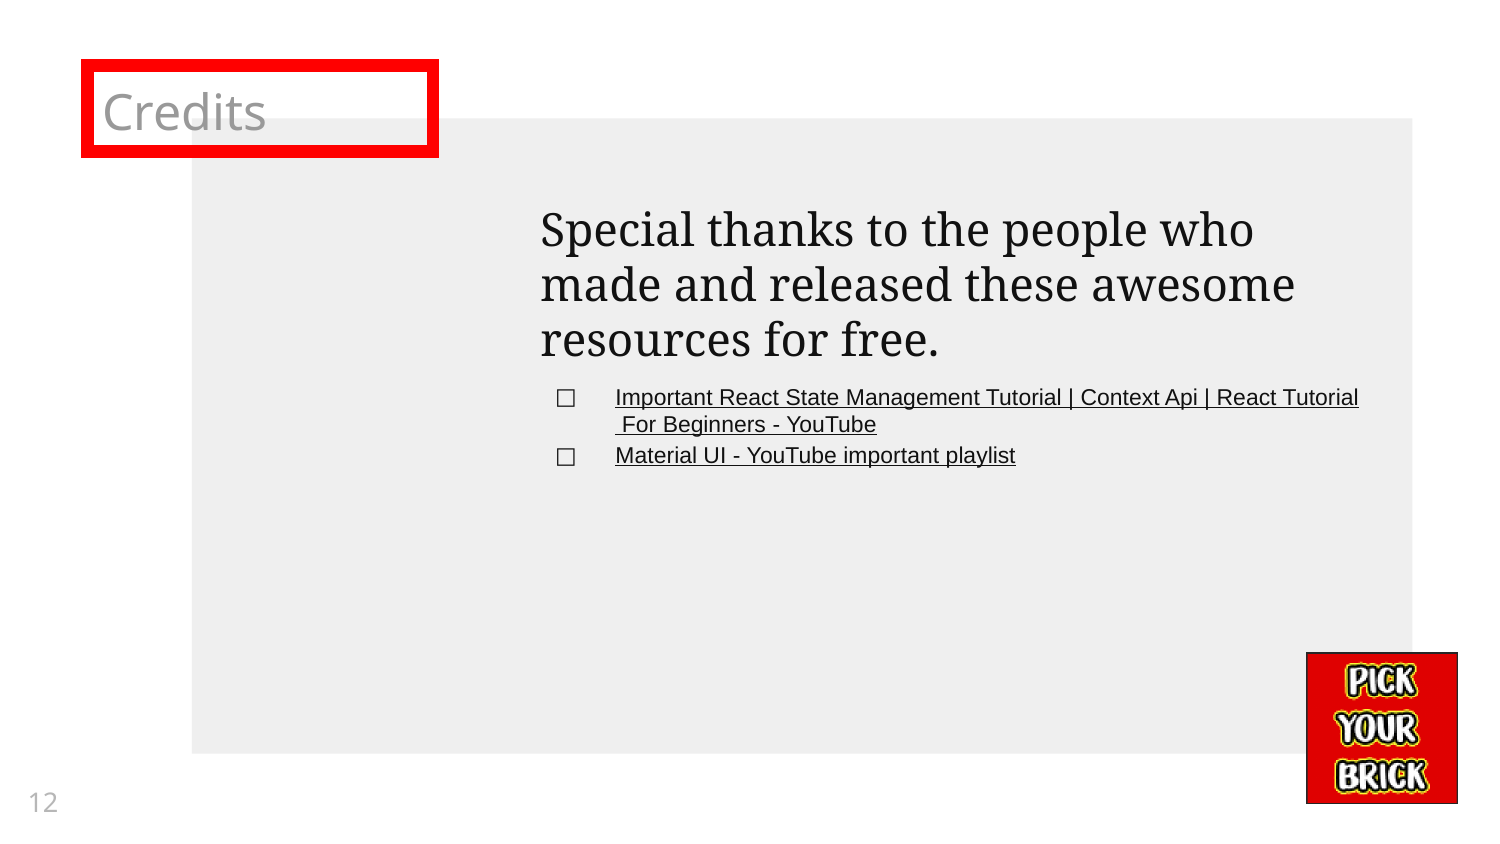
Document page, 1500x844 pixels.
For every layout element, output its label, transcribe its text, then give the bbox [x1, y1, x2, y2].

list Special thanks to the people who made and released these awesome resources for free. Important React State Management Tutorial | Context Api | React Tutorial For Beginners - YouTube Material UI - YouTube important playlist [525, 185, 1376, 722]
picture [1305, 652, 1458, 804]
slide_number ‹#› [12, 770, 103, 836]
title Credits [81, 59, 439, 158]
